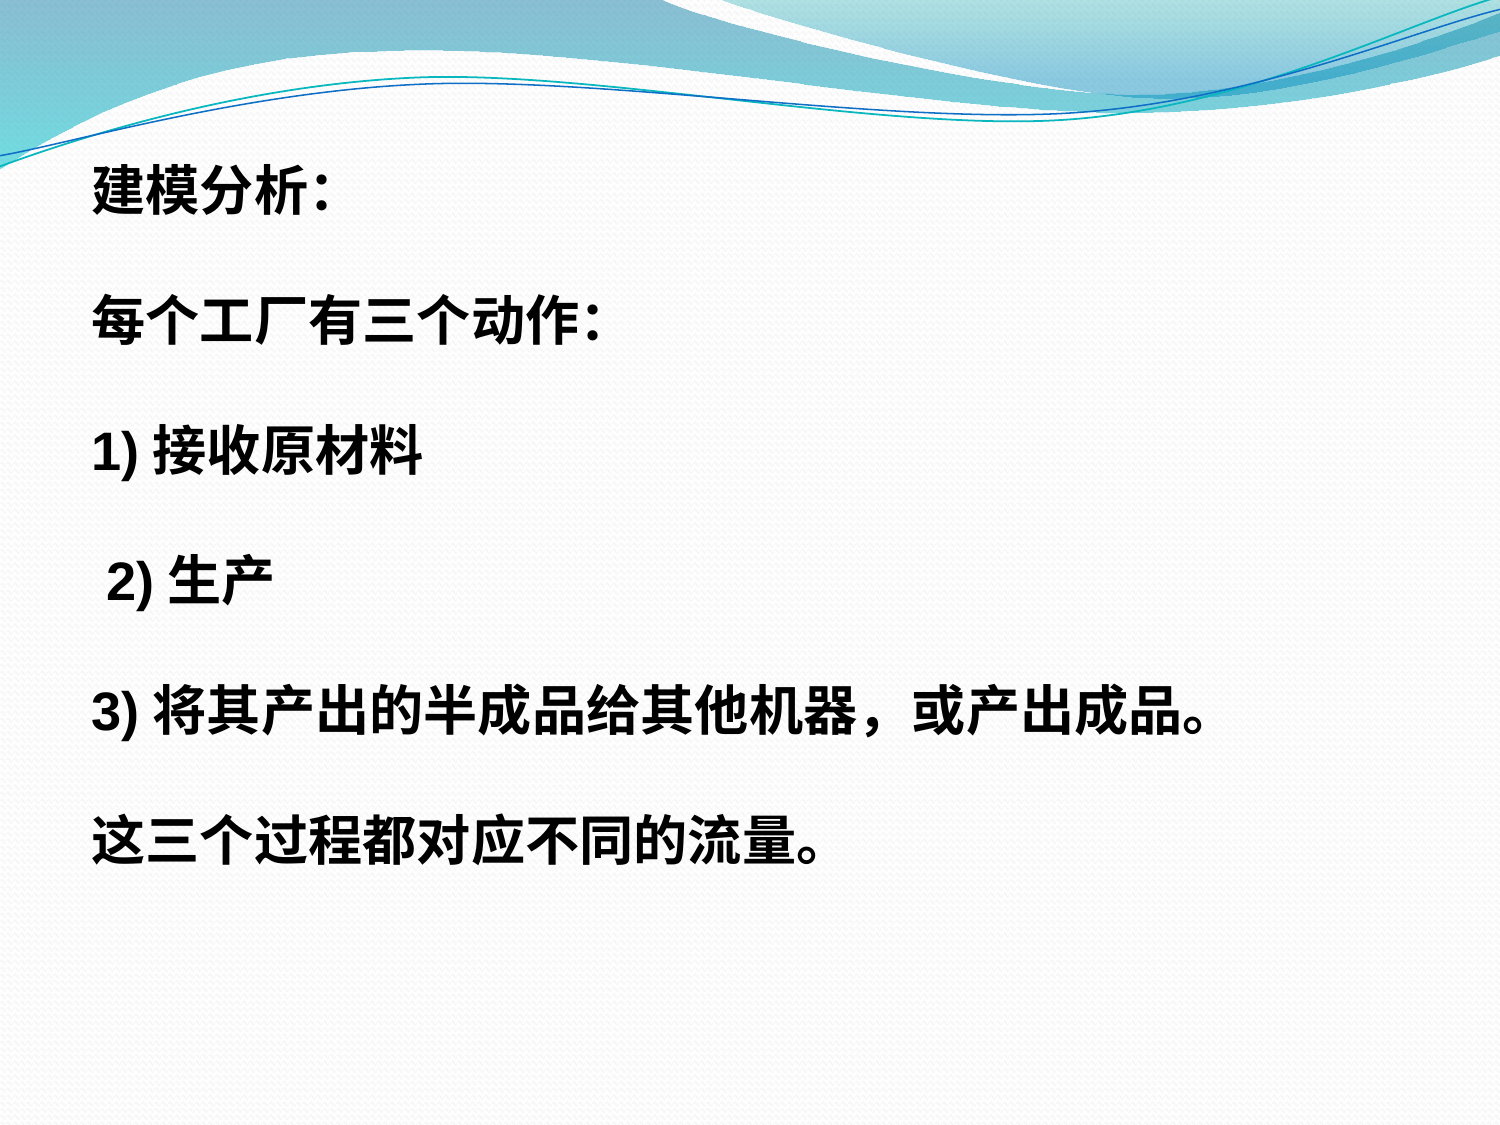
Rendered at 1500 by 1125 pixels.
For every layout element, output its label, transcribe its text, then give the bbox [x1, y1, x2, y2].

text_box 建模分析： 每个工厂有三个动作： 1)接收原材料 2)生产 3)将其产出的半成品给其他机器，或产出成品。 这三个过程都对应不同的流量。 [76, 148, 1436, 879]
